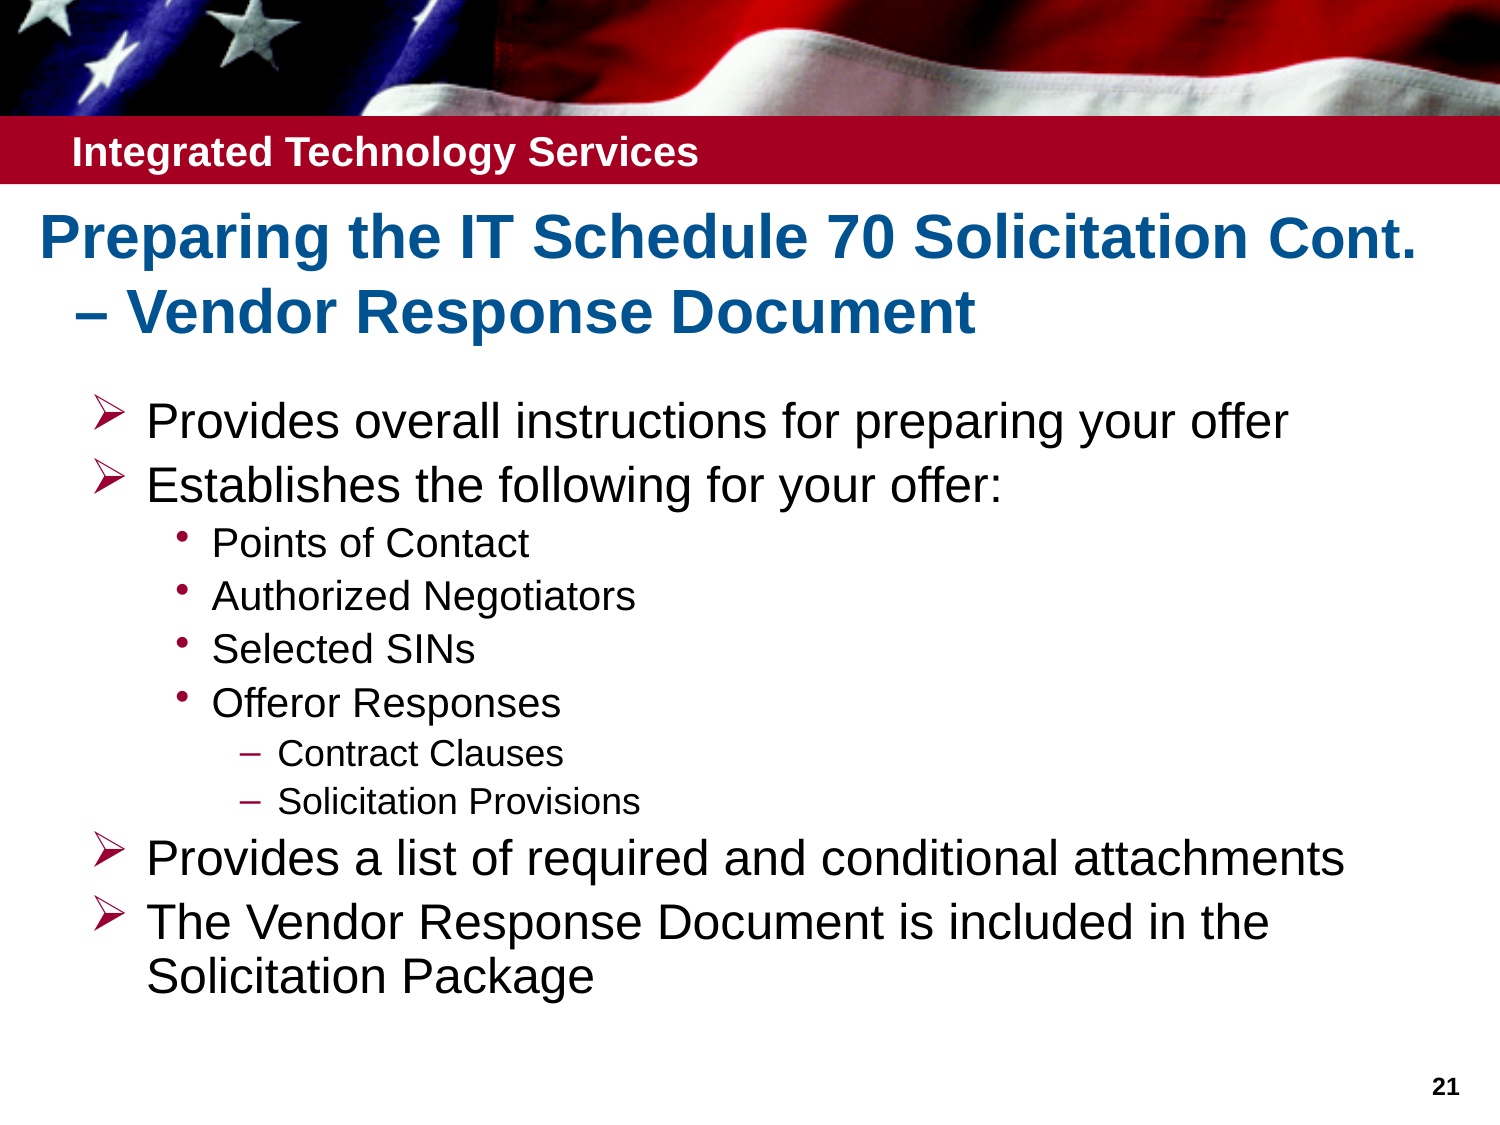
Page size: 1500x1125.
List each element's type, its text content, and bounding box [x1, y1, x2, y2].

list Provides overall instructions for preparing your offer Establishes the following for your offer: Points of Contact Authorized Negotiators Selected SINs Offeror Responses Contract Clauses Solicitation Provisions Provides a list of required and conditional attachments The Vendor Response Document is included in the Solicitation Package [74, 387, 1438, 1046]
title Preparing the IT Schedule 70 Solicitation Cont. – Vendor Response Document [24, 165, 1500, 384]
slide_number 21 [1162, 1062, 1476, 1105]
picture [0, 0, 1500, 116]
